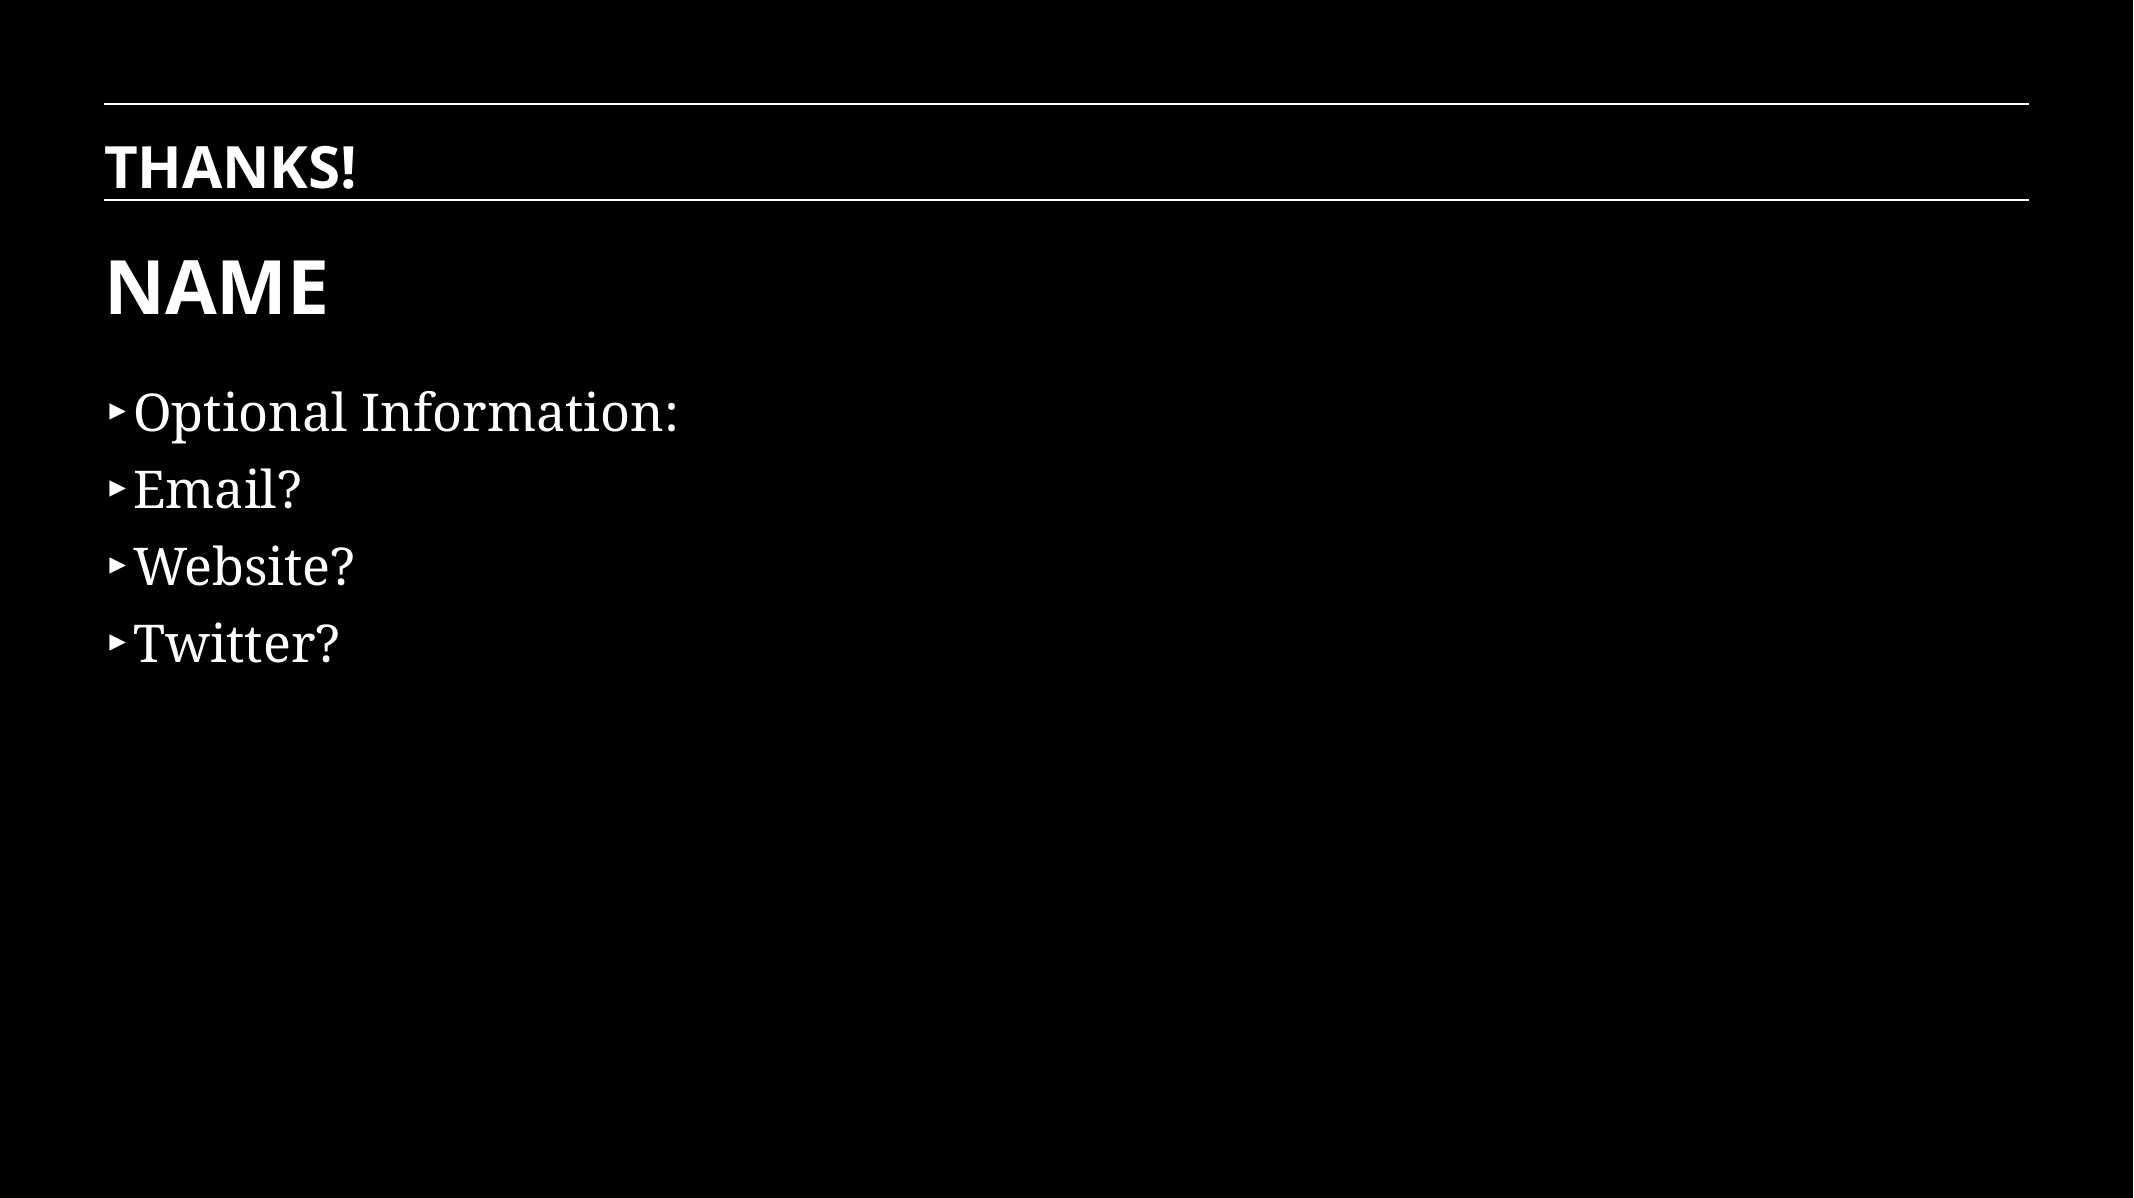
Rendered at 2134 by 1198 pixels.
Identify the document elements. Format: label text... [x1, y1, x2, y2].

text_box NAME [104, 260, 2030, 359]
text_box THANKS! [104, 120, 1371, 192]
text_box Optional Information: Email? Website? Twitter? [104, 372, 2030, 998]
